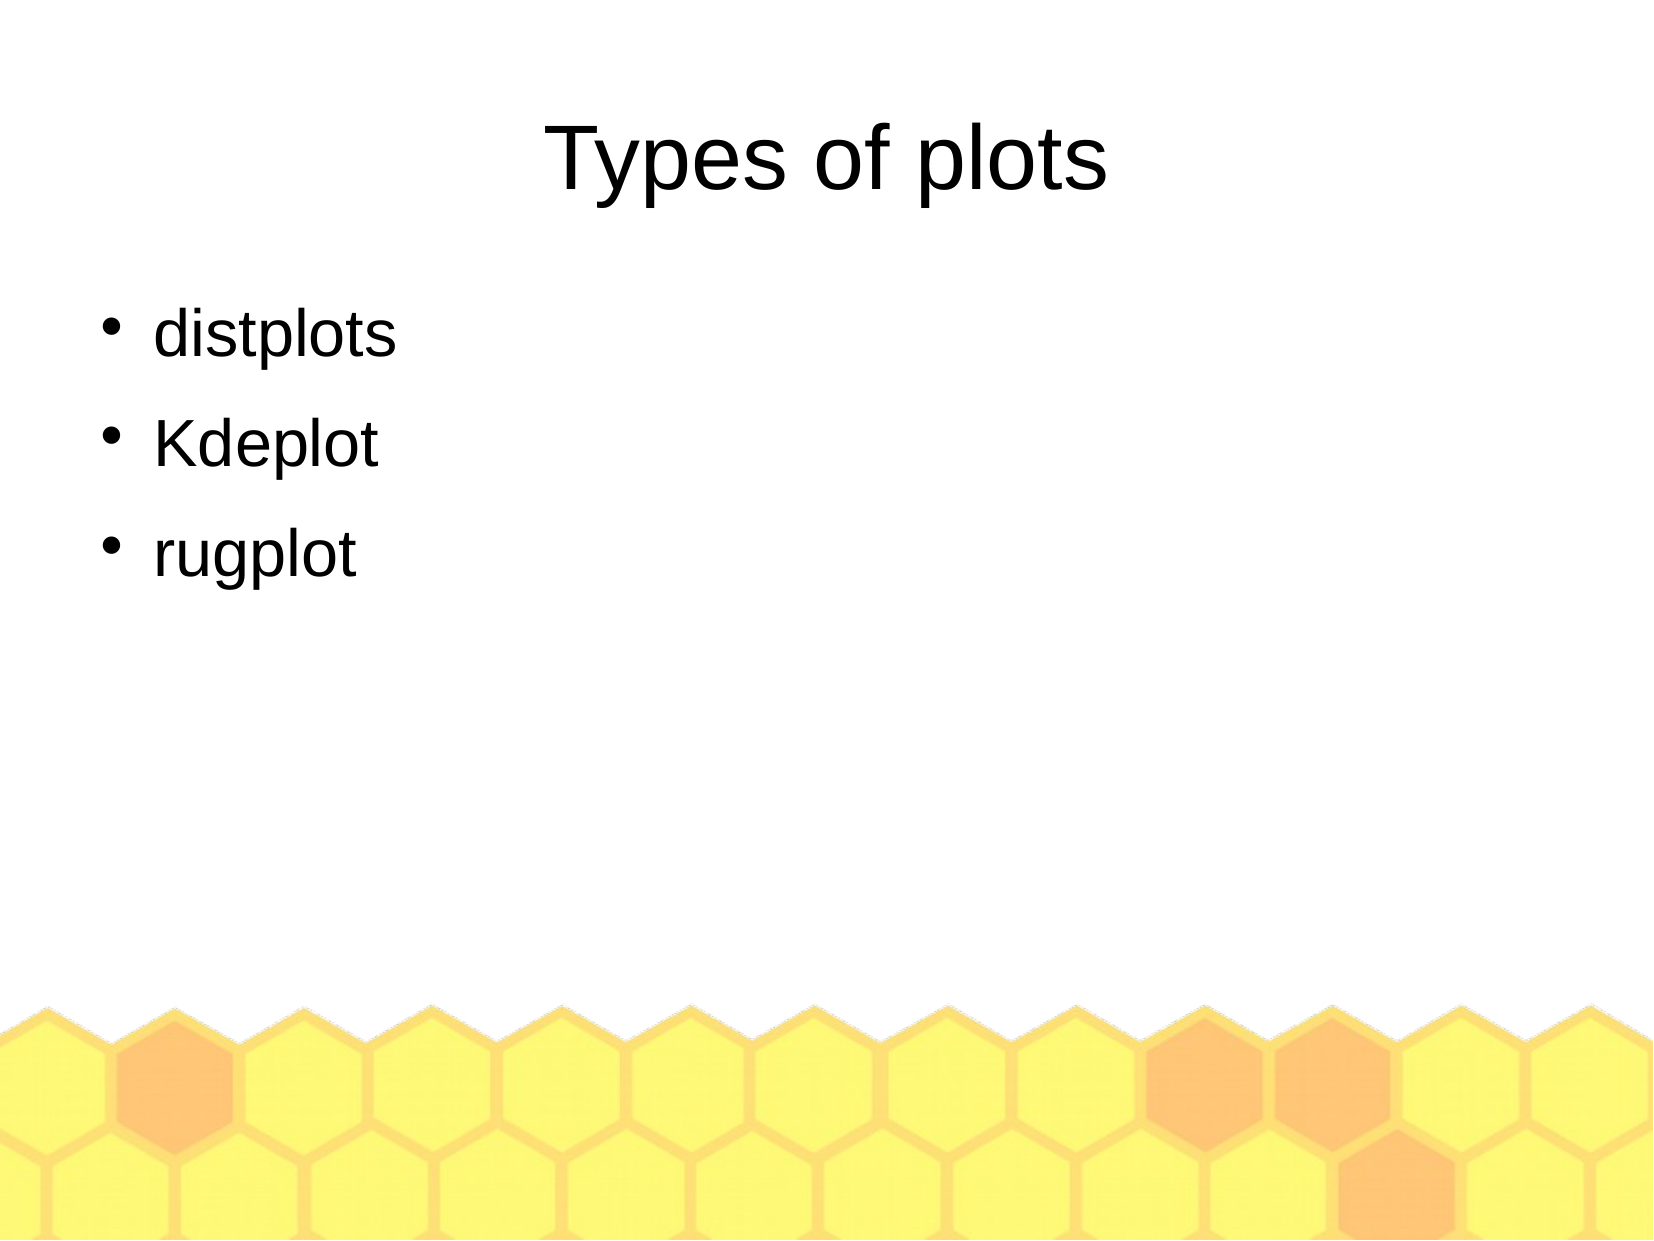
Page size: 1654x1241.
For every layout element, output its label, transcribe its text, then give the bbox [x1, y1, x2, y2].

picture [0, 1001, 1653, 1240]
text_box Types of plots [82, 49, 1571, 257]
text_box distplots Kdeplot rugplot [82, 290, 1571, 1010]
